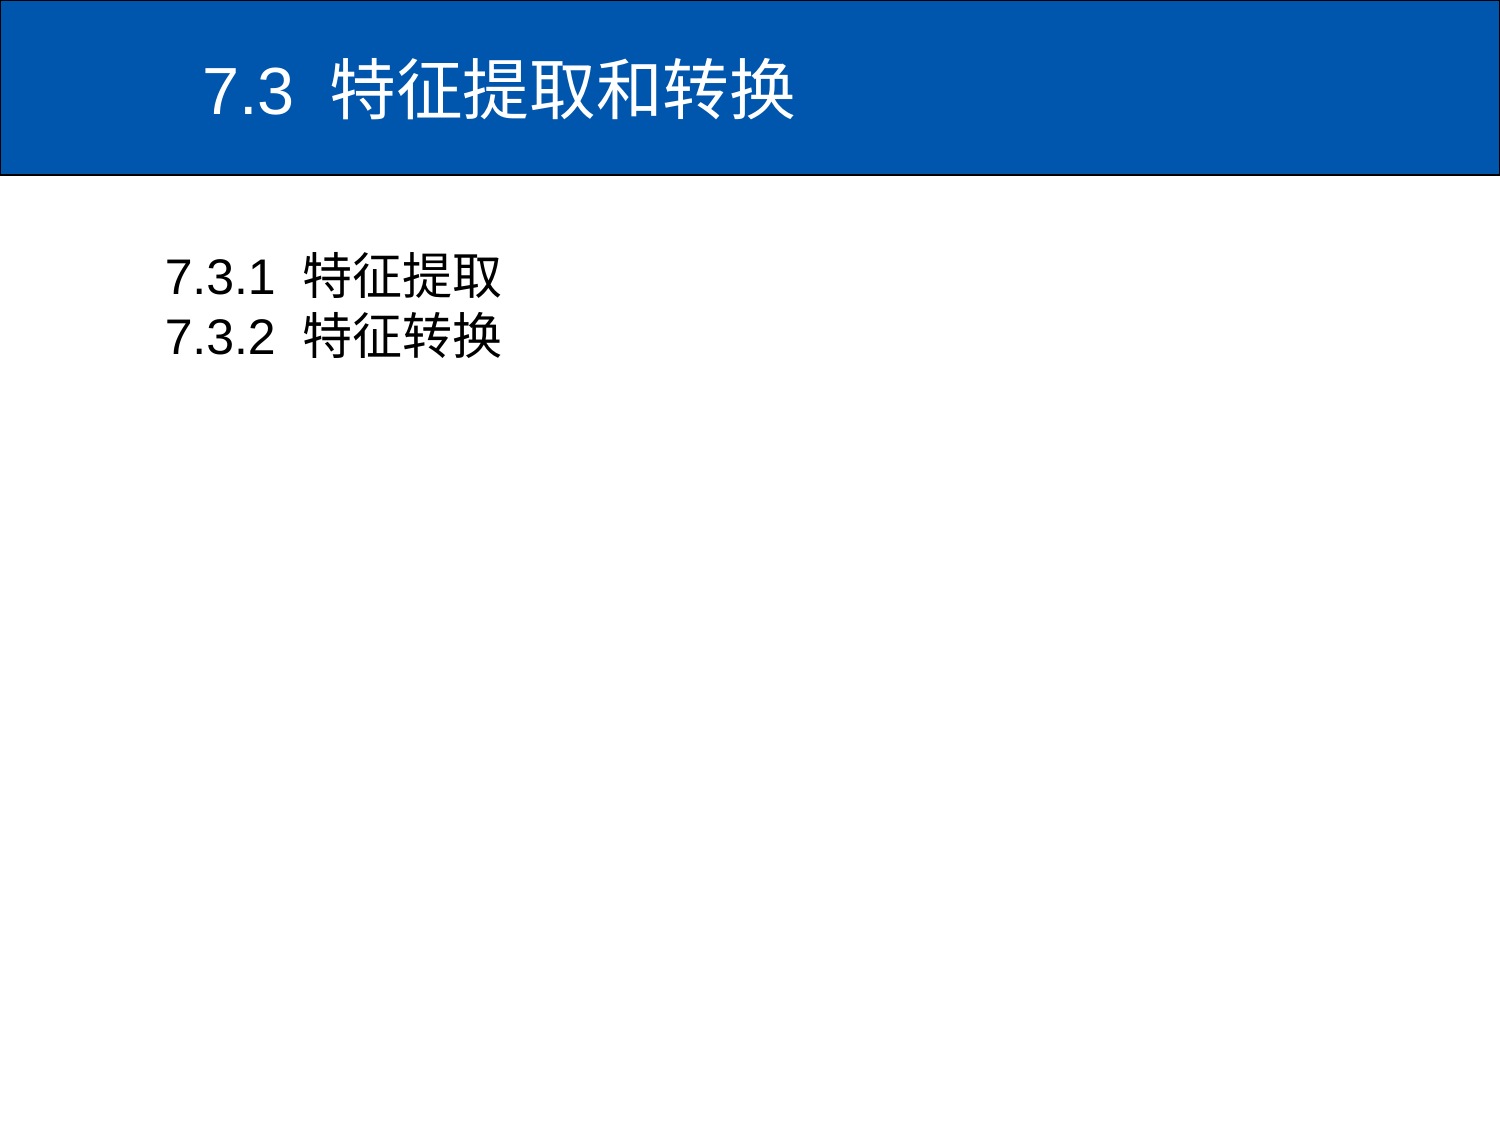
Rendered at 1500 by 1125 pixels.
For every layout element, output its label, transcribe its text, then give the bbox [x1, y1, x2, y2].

text_box 7.3.1 特征提取 7.3.2 特征转换 [150, 237, 1150, 373]
title 7.3 特征提取和转换 [187, 12, 1500, 163]
